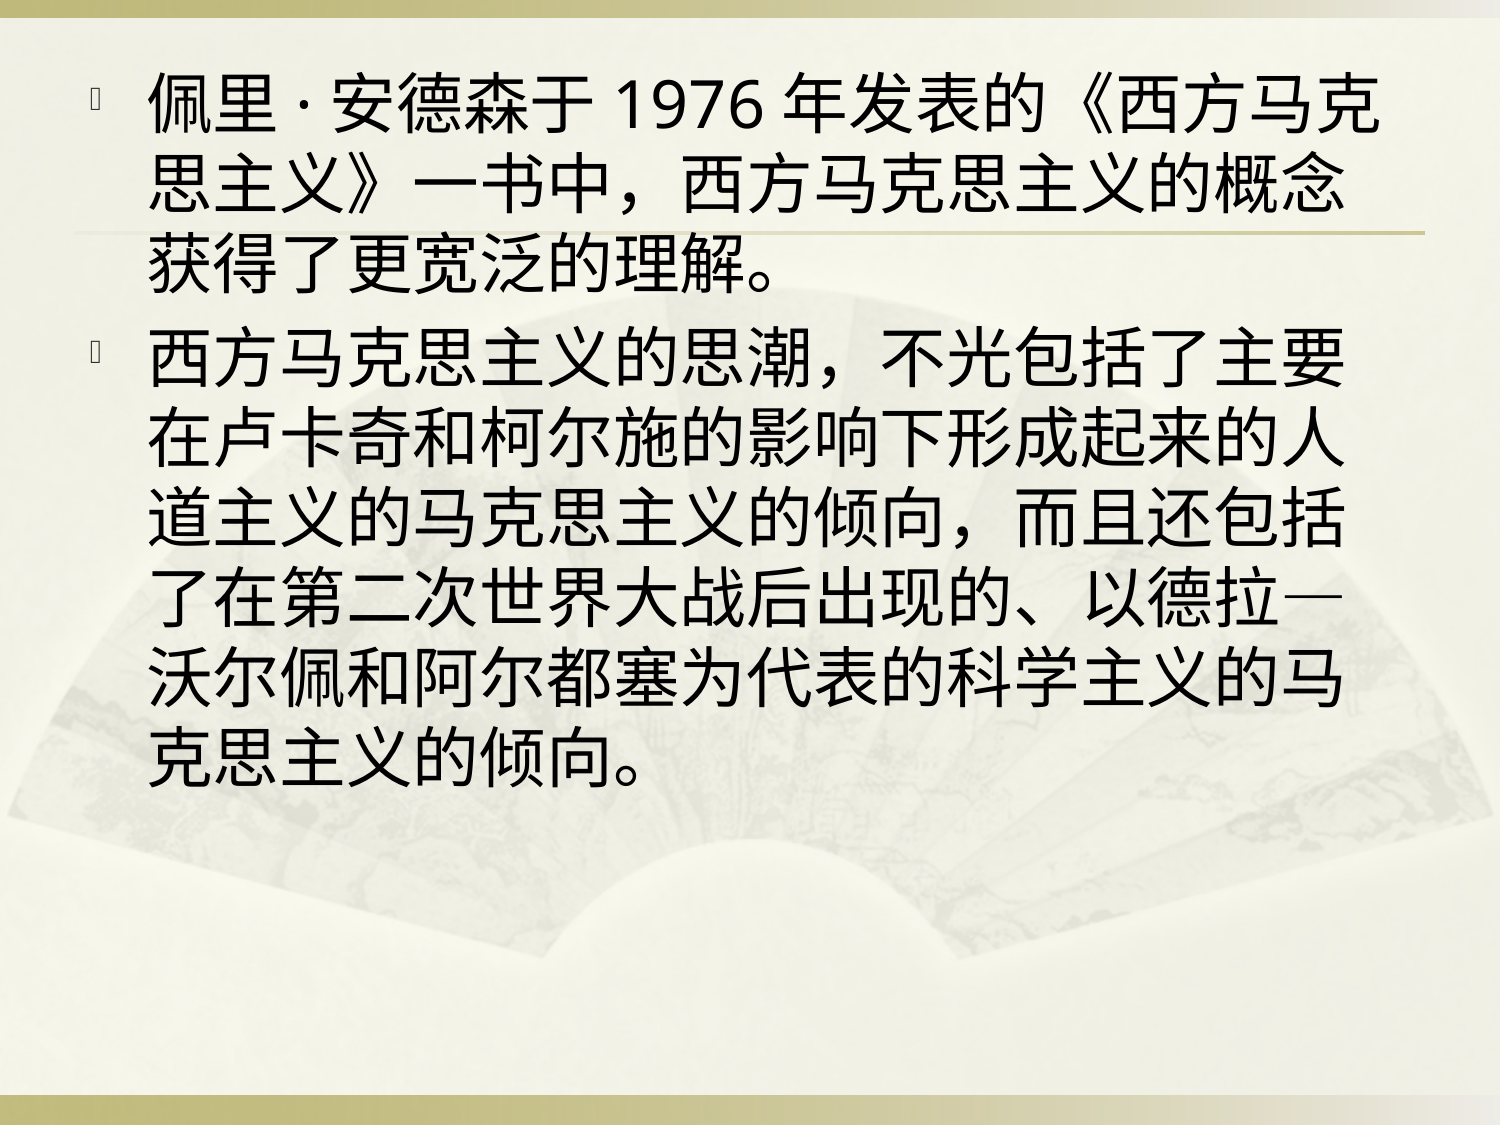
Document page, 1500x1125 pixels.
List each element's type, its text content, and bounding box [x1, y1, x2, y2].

list 佩里·安德森于1976年发表的《西方马克思主义》一书中，西方马克思主义的概念获得了更宽泛的理解。 西方马克思主义的思潮，不光包括了主要在卢卡奇和柯尔施的影响下形成起来的人道主义的马克思主义的倾向，而且还包括了在第二次世界大战后出现的、以德拉—沃尔佩和阿尔都塞为代表的科学主义的马克思主义的倾向。 [75, 54, 1425, 1005]
